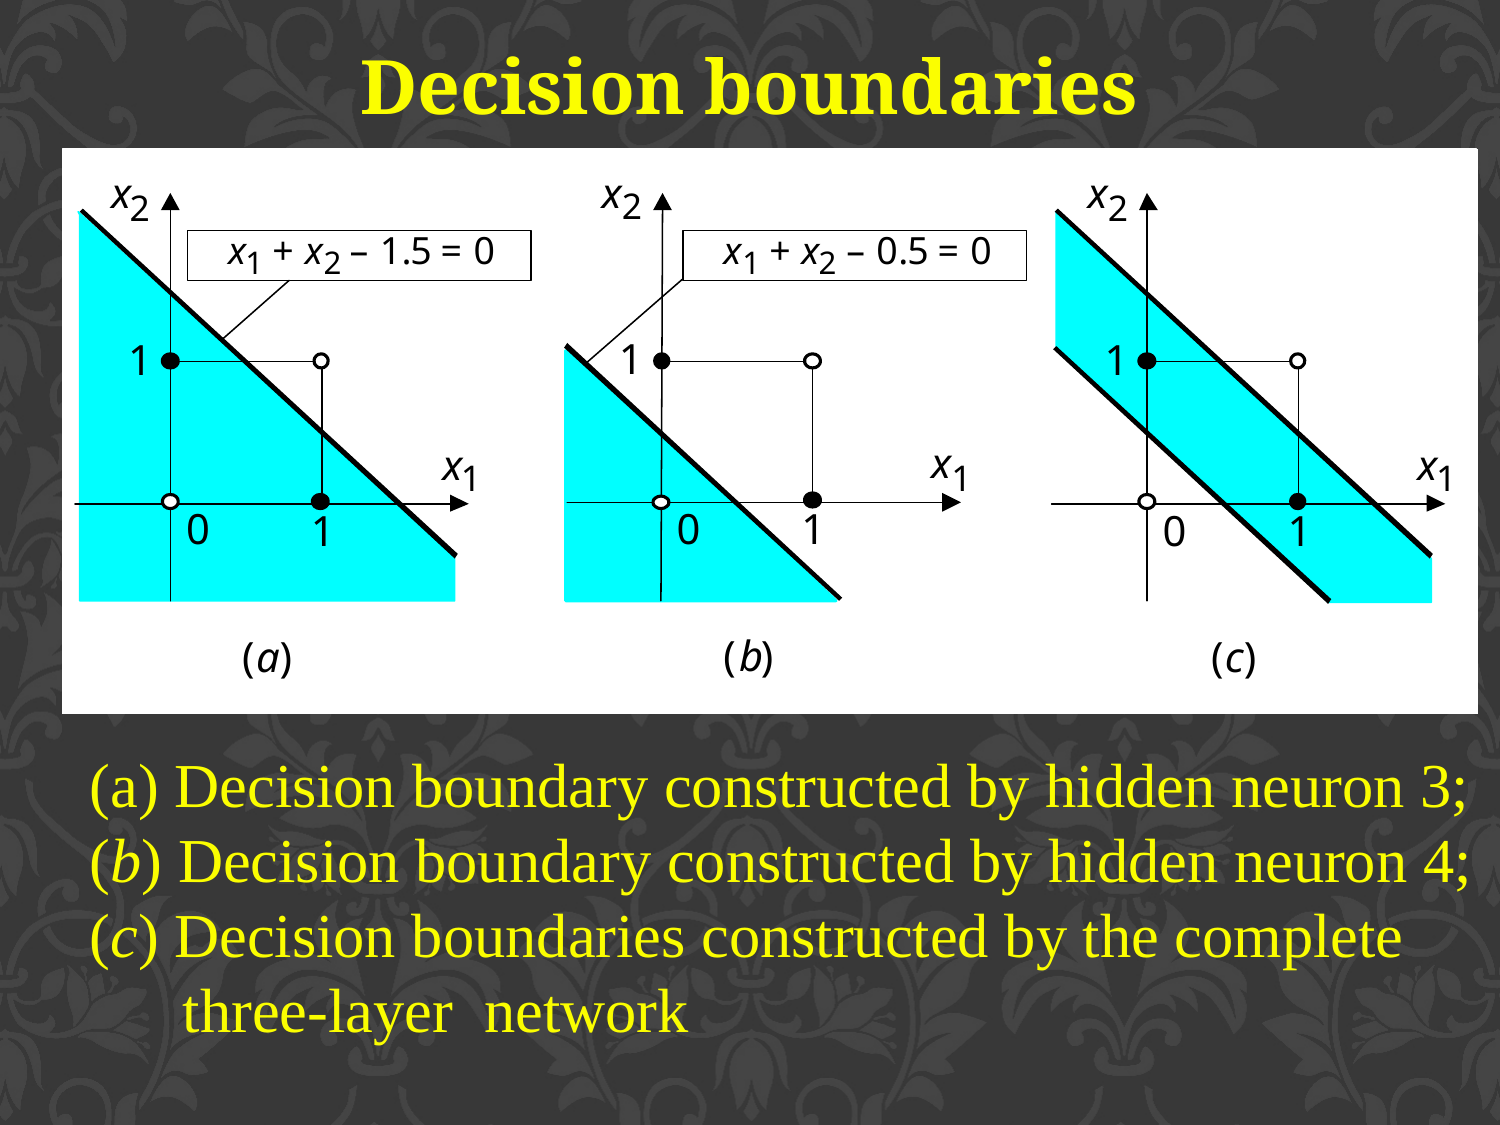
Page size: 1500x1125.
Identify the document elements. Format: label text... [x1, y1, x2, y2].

picture [60, 147, 1479, 715]
text_box Decision boundary constructed by hidden neuron 3; (b) Decision boundary constructed by hidden neuron 4; (c) Decision boundaries constructed by the complete three-layer network [74, 737, 1500, 1052]
text_box Decision boundaries [345, 32, 1154, 138]
